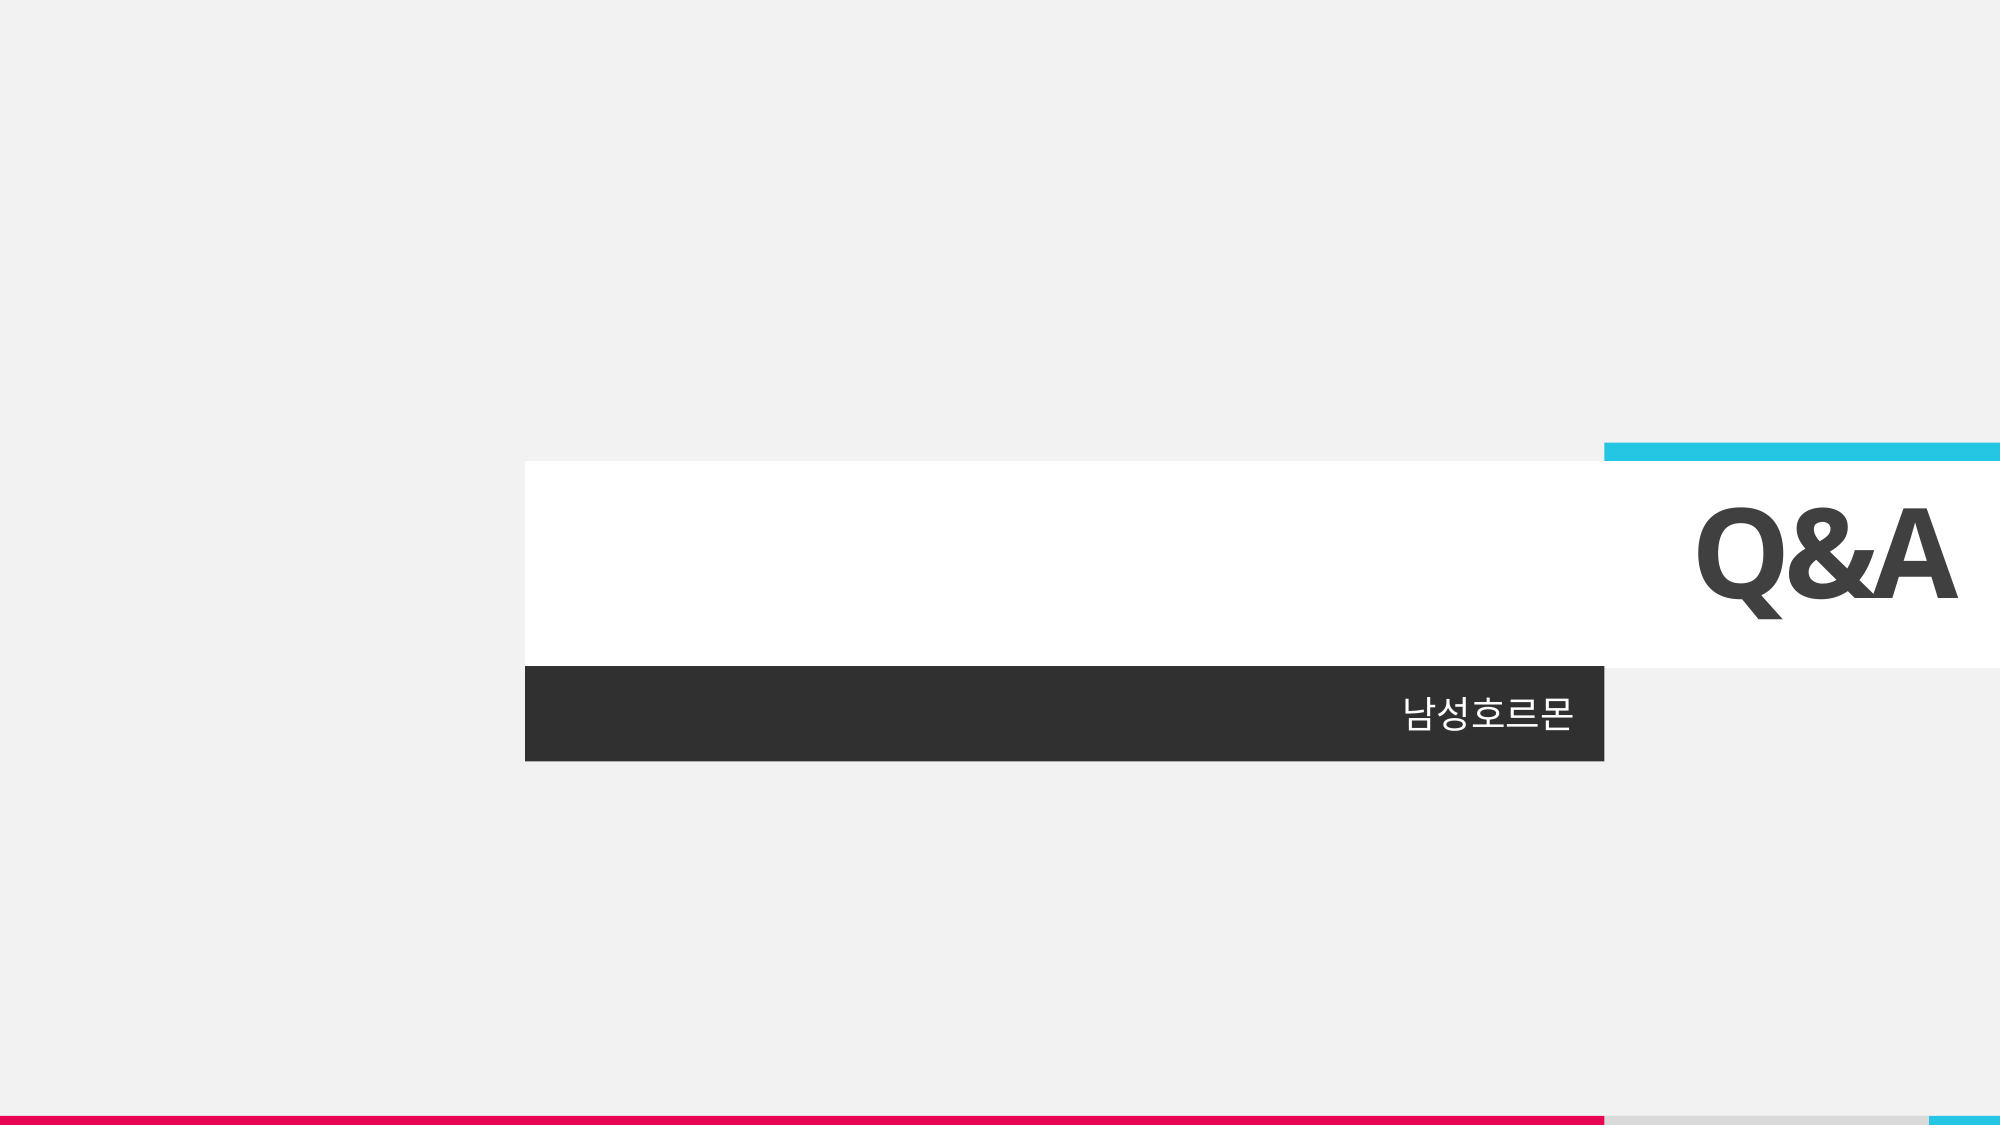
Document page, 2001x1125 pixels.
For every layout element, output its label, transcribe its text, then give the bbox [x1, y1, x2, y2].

title Q&A [525, 461, 2000, 668]
subtitle 남성호르몬 [525, 666, 1605, 762]
